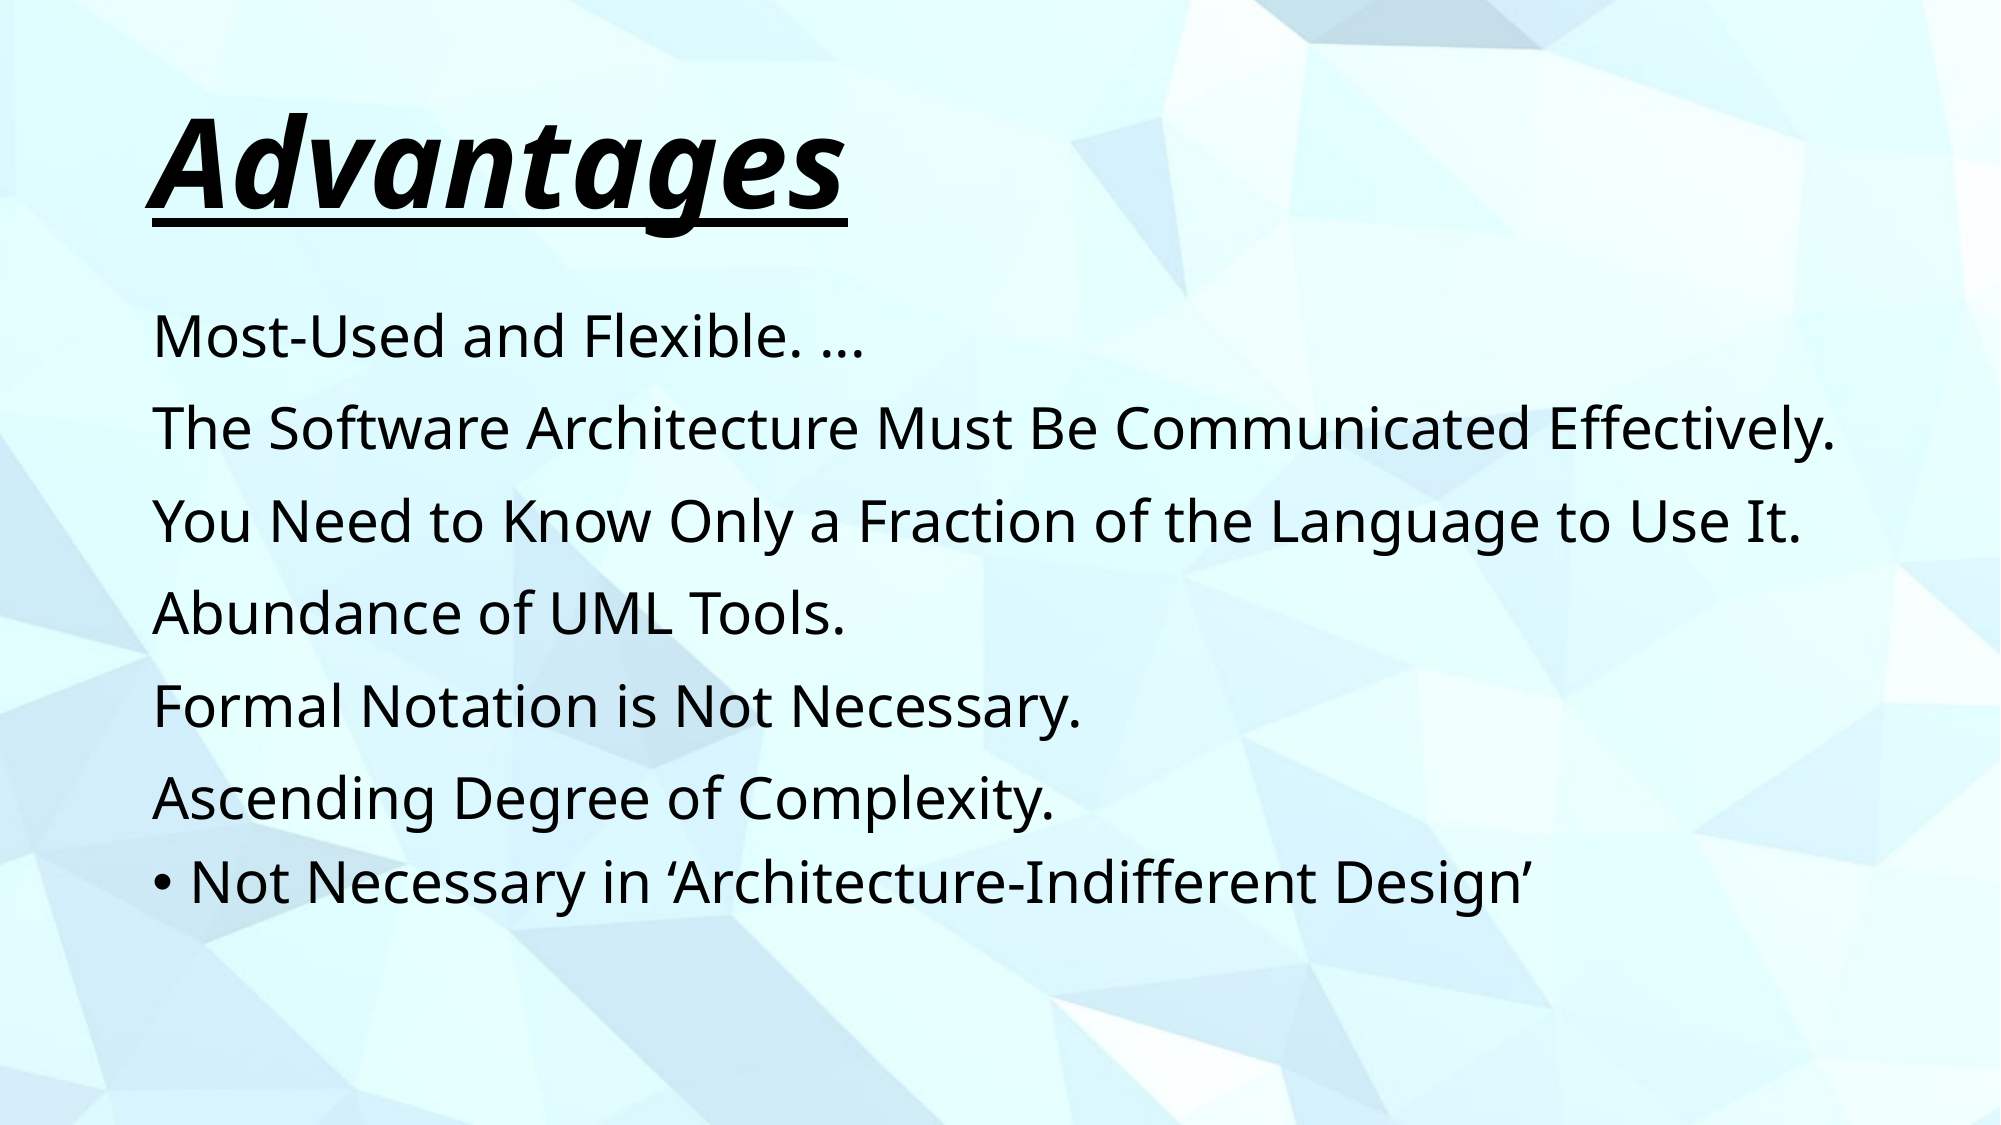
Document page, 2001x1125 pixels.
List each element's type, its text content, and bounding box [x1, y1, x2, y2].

title Advantages [137, 59, 1863, 278]
list Most-Used and Flexible. ... The Software Architecture Must Be Communicated Effectively. You Need to Know Only a Fraction of the Language to Use It. Abundance of UML Tools. Formal Notation is Not Necessary. Ascending Degree of Complexity. Not Necessary in ‘Architecture-Indifferent Design’ [137, 299, 1863, 1014]
picture [0, 0, 2001, 1125]
